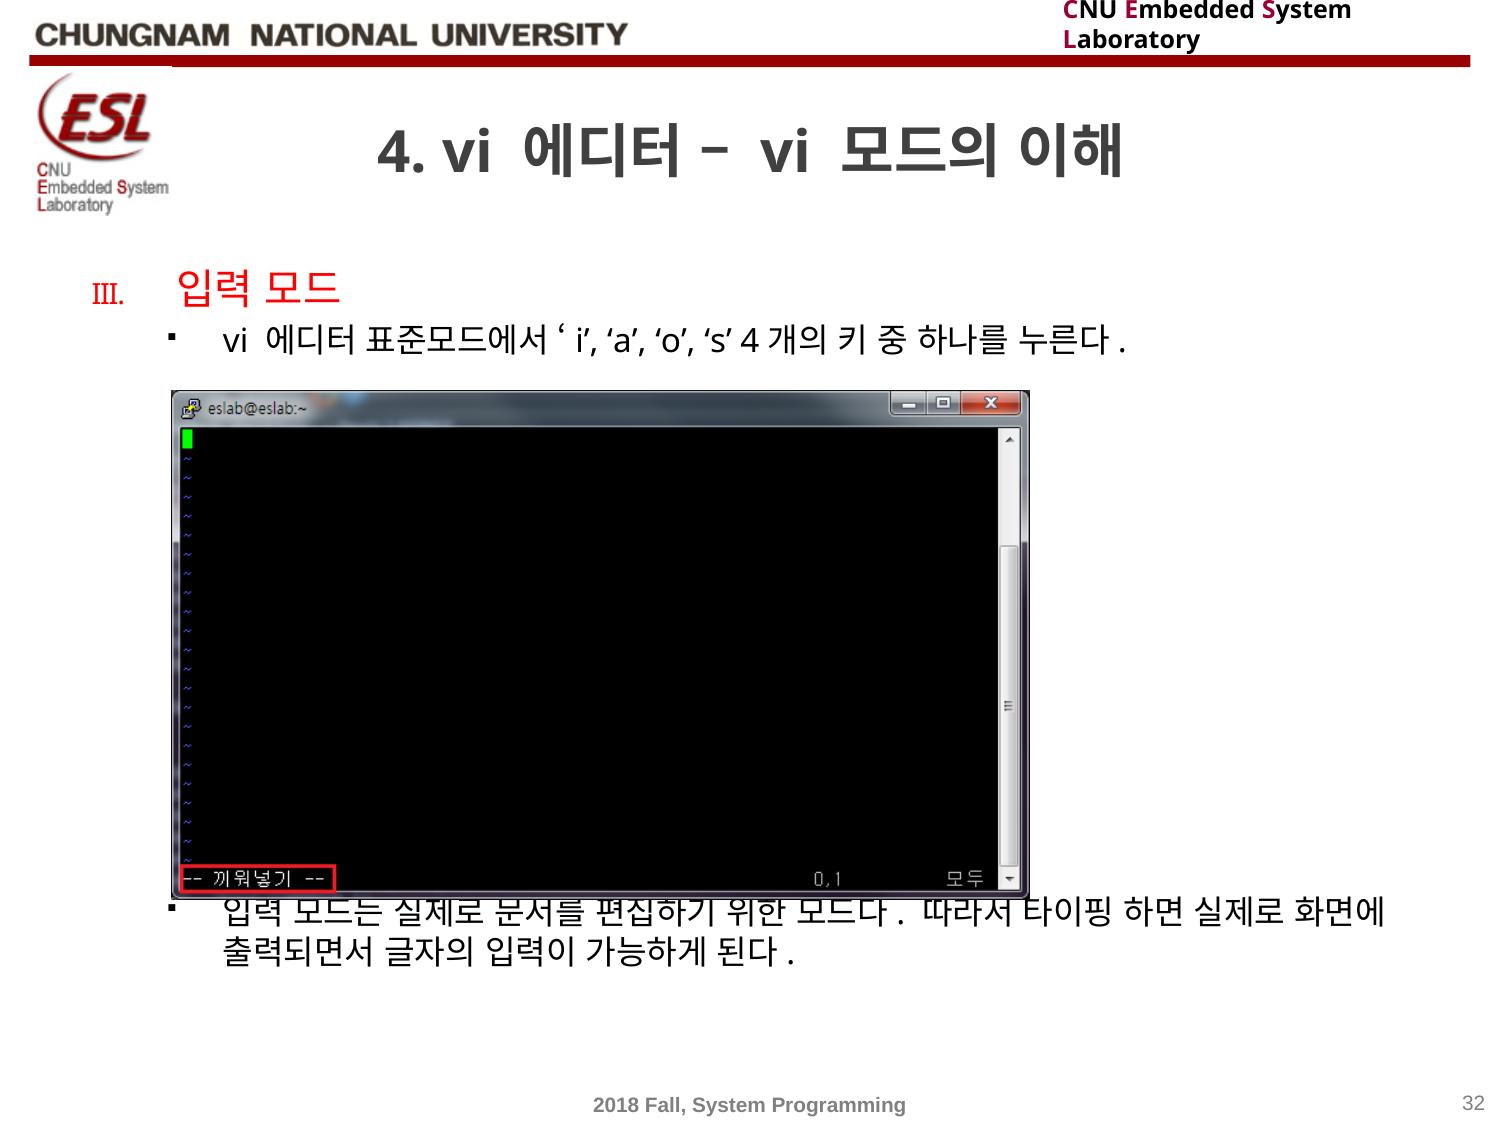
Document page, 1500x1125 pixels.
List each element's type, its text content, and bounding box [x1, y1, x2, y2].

picture [170, 390, 1030, 900]
picture [22, 66, 172, 216]
footer 2018 Fall, System Programming [0, 1082, 1500, 1125]
list 입력 모드 vi 에디터 표준모드에서 ‘i’, ‘a’, ‘o’, ‘s’ 4개의 키 중 하나를 누른다. 입력 모드는 실제로 문서를 편집하기 위한 모드다. 따라서 타이핑 하면 실제로 화면에 출력되면서 글자의 입력이 가능하게 된다. [76, 255, 1436, 1047]
title 4. vi 에디터 – vi 모드의 이해 [31, 90, 1471, 209]
picture [31, 18, 634, 52]
